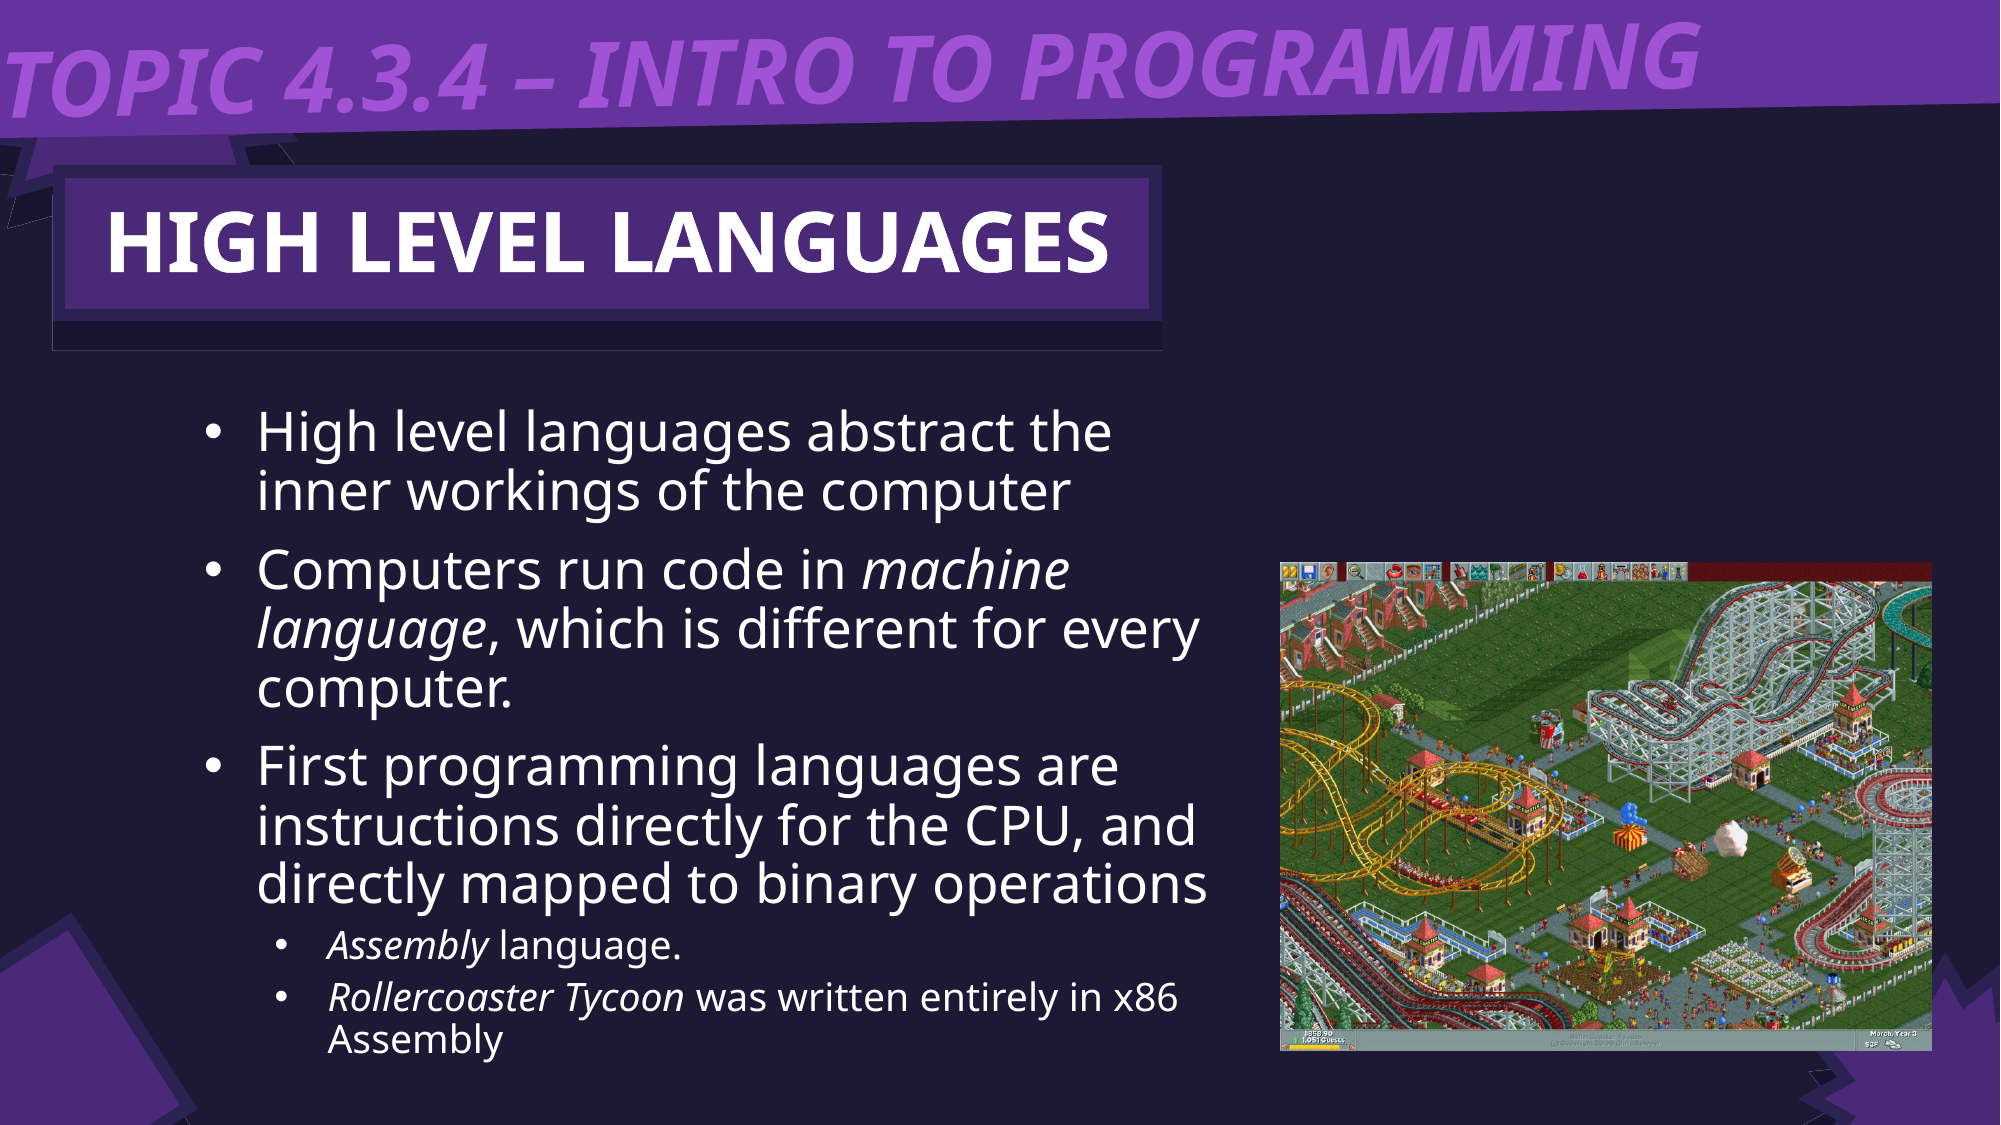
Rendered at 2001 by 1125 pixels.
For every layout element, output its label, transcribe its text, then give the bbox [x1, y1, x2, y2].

text_box [0, 919, 192, 1125]
text_box [1807, 961, 2000, 1125]
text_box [58, 170, 1157, 316]
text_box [0, 0, 2000, 126]
subtitle High level languages abstract the inner workings of the computer Computers run code in machine language, which is different for every computer. First programming languages are instructions directly for the CPU, and directly mapped to binary operations Assembly language. Rollercoaster Tycoon was written entirely in x86 Assembly [189, 397, 1249, 1078]
text_box [0, 134, 290, 193]
picture [1280, 561, 1933, 1052]
